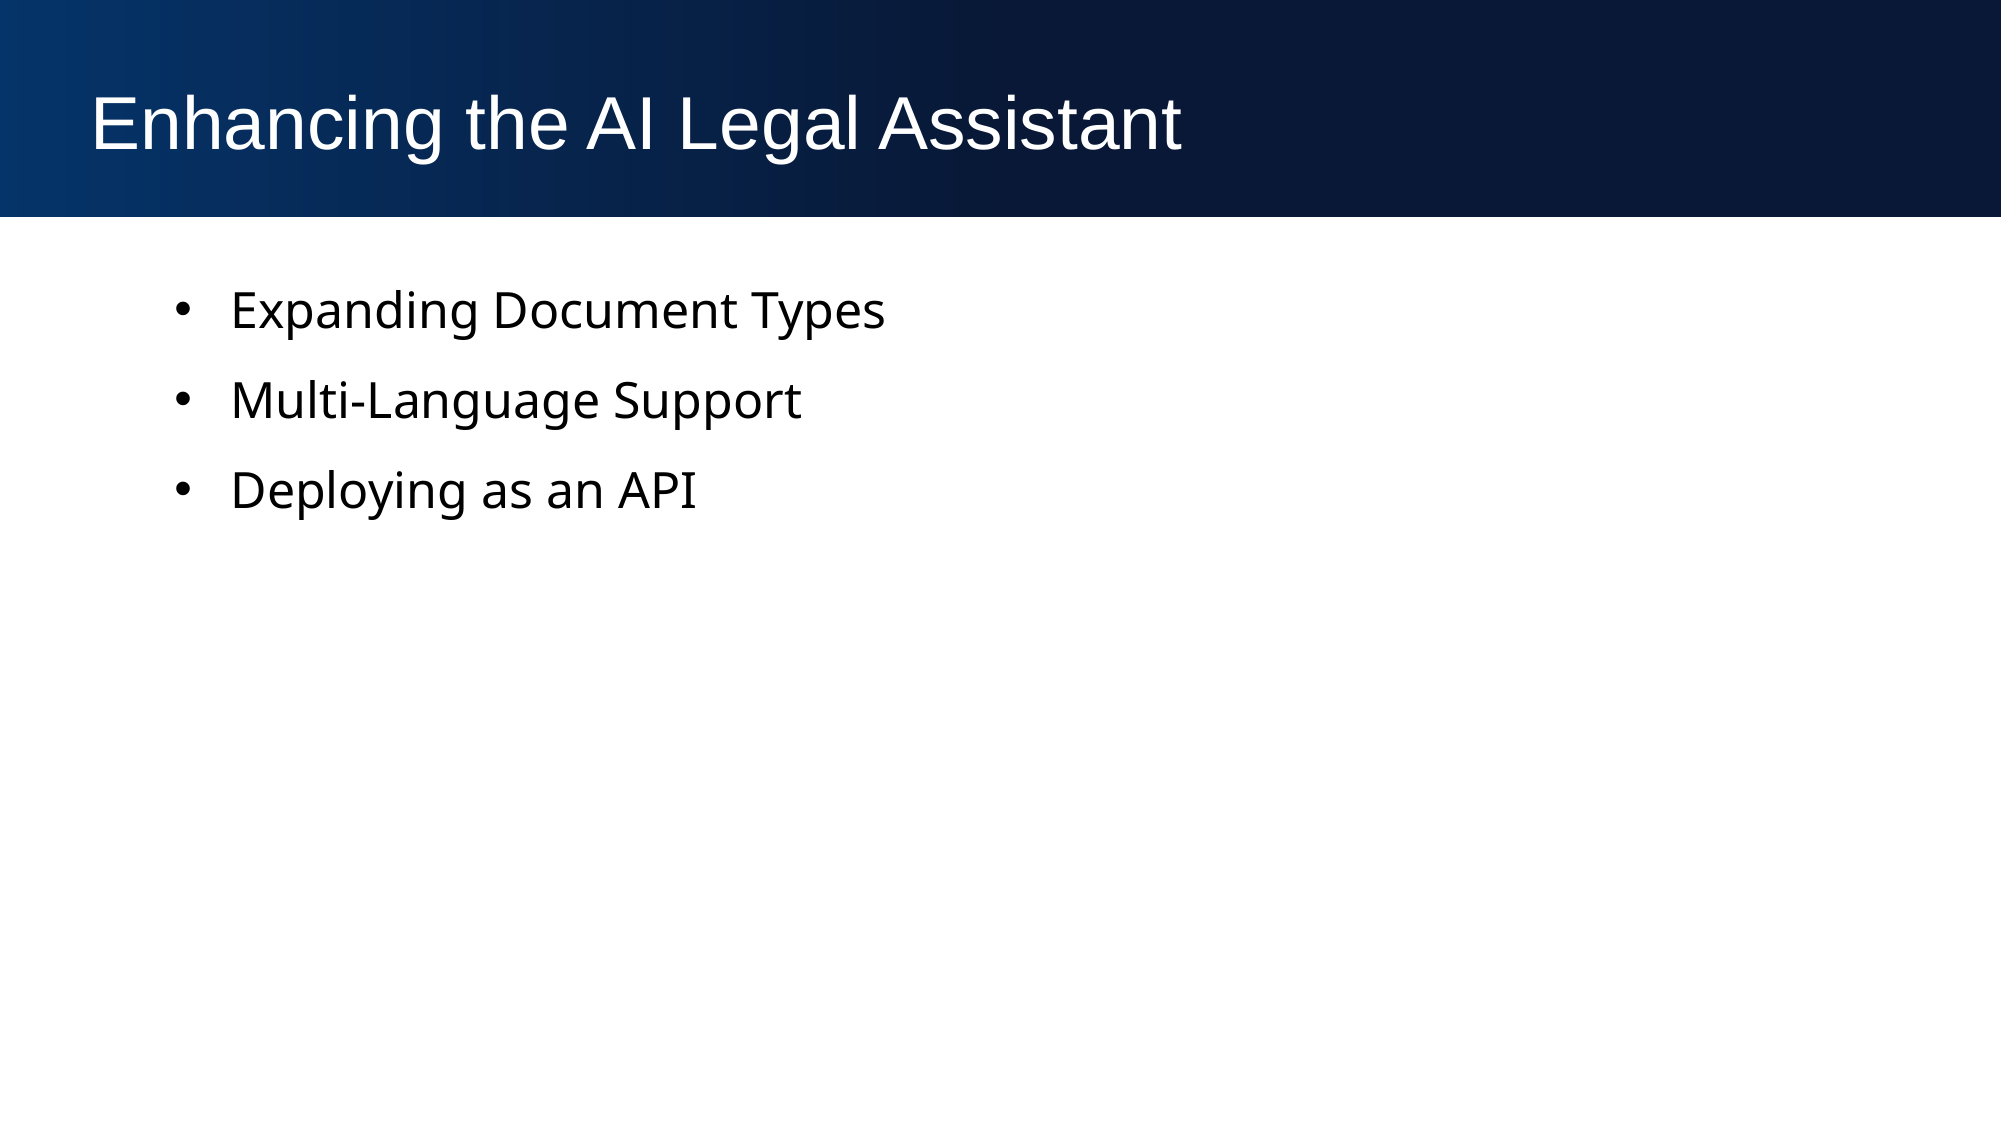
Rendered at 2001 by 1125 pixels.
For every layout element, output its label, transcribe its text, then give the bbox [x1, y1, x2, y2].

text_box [82, 70, 1925, 178]
text_box Expanding Document Types Multi-Language Support Deploying as an API [82, 241, 1925, 527]
text_box [0, 0, 2000, 217]
